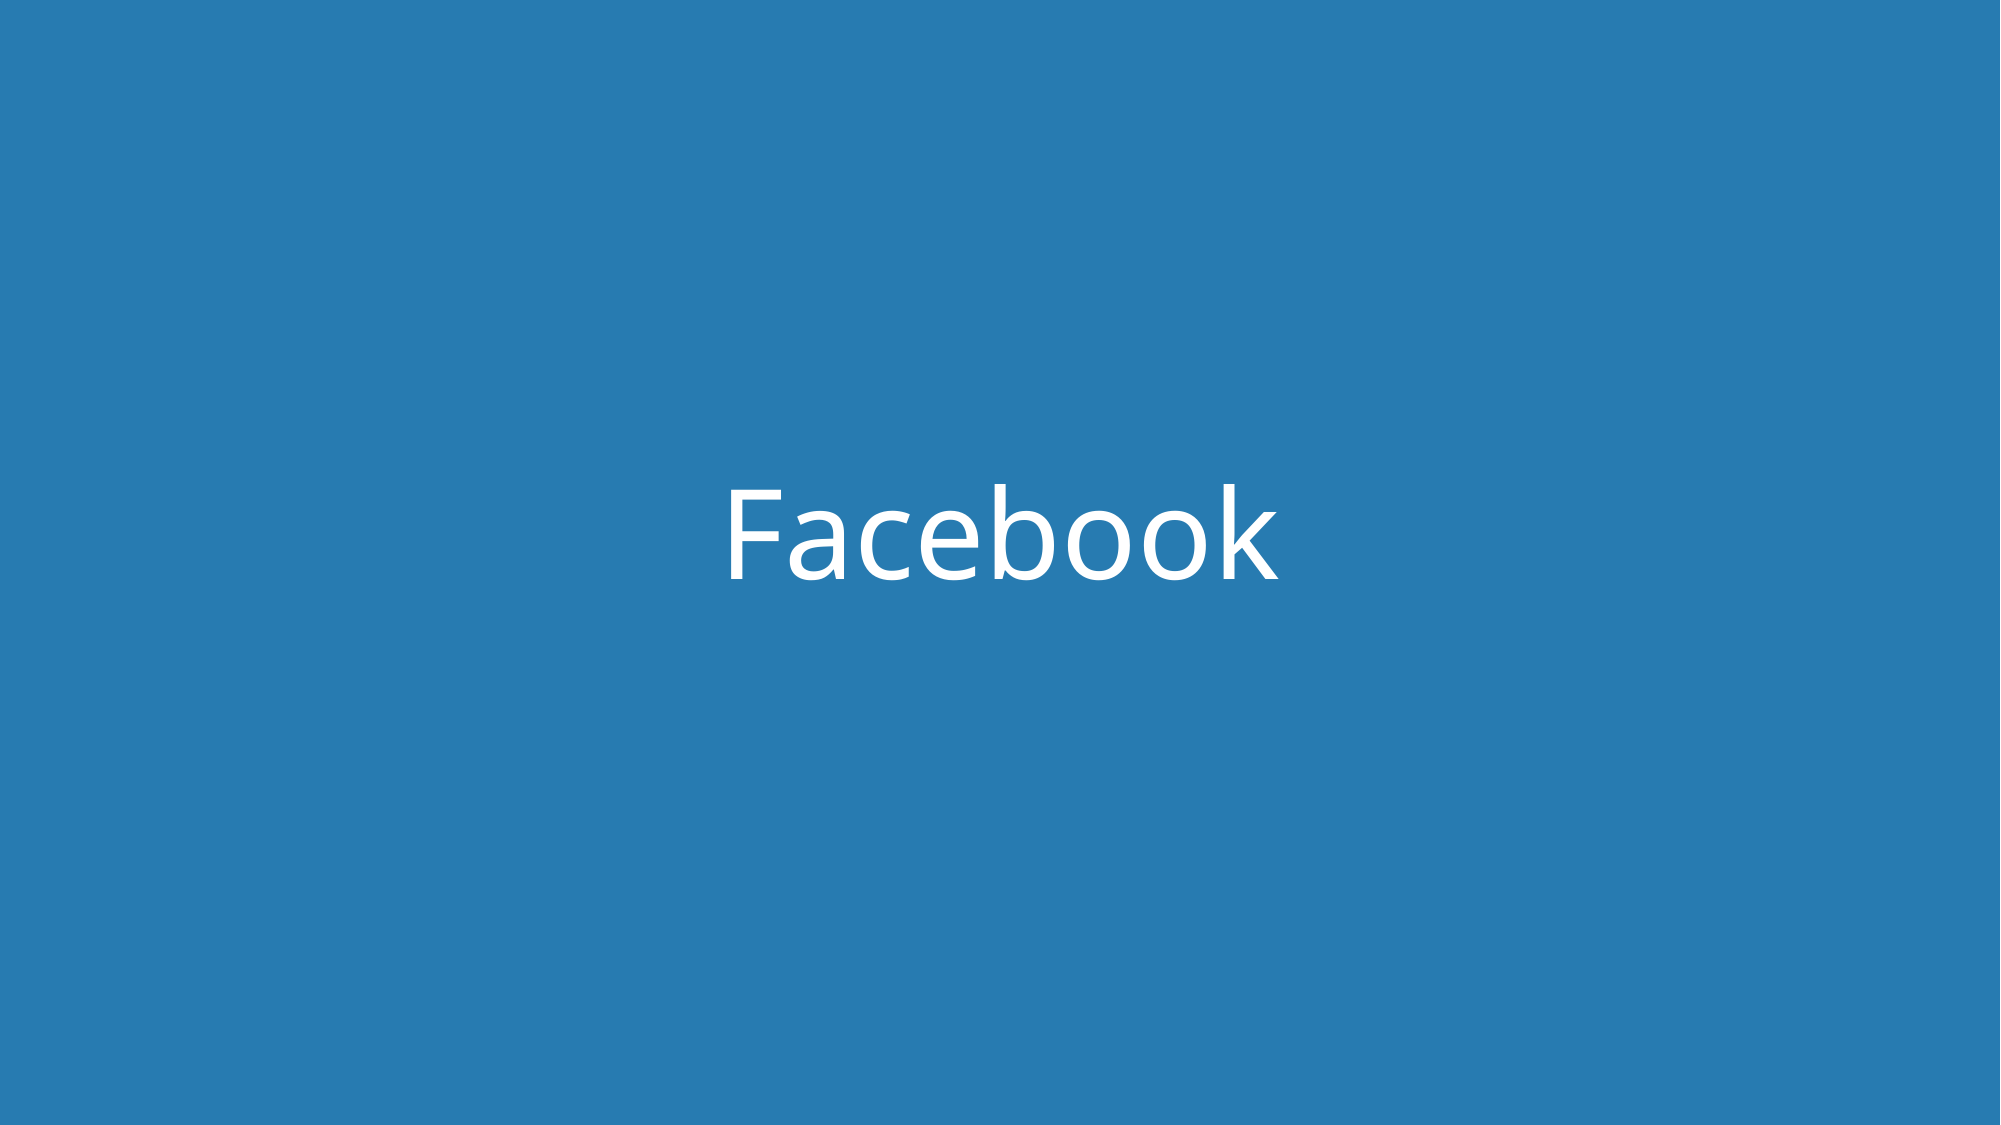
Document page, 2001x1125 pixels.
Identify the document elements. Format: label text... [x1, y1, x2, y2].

title Facebook [137, 176, 1863, 615]
